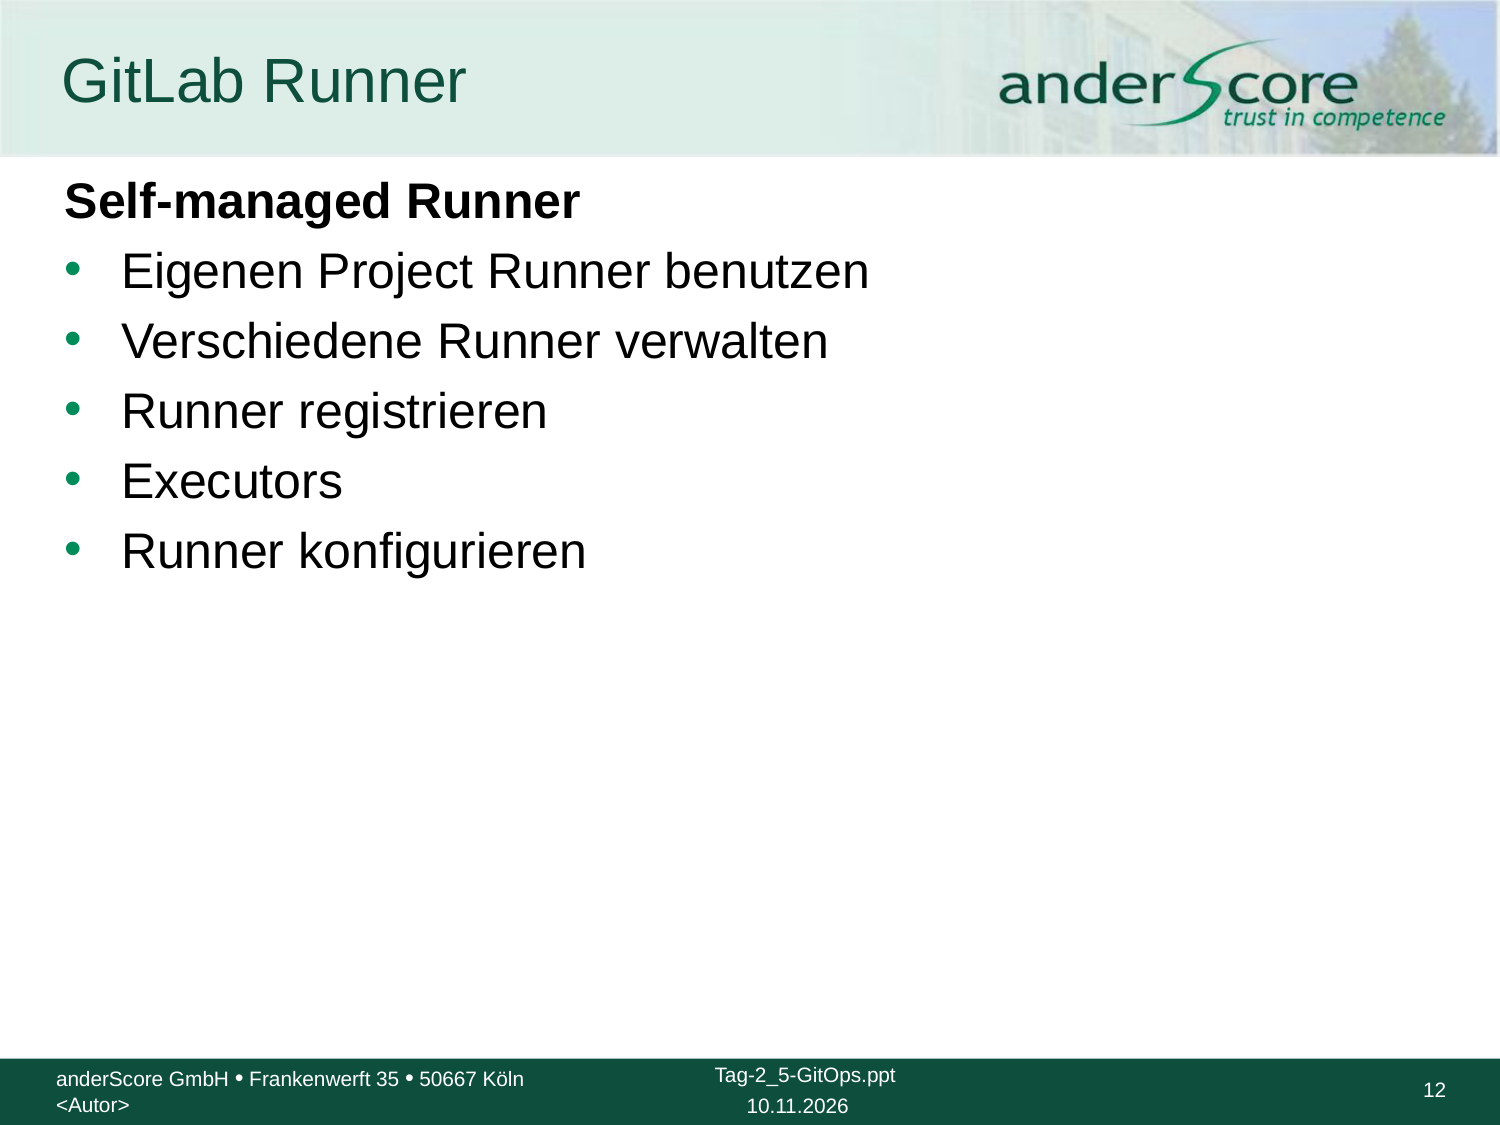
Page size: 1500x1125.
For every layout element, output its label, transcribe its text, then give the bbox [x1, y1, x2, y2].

list Self-managed Runner Eigenen Project Runner benutzen Verschiedene Runner verwalten Runner registrieren Executors Runner konfigurieren [49, 160, 1447, 1047]
title GitLab Runner [46, 24, 959, 141]
picture [0, 0, 1500, 157]
